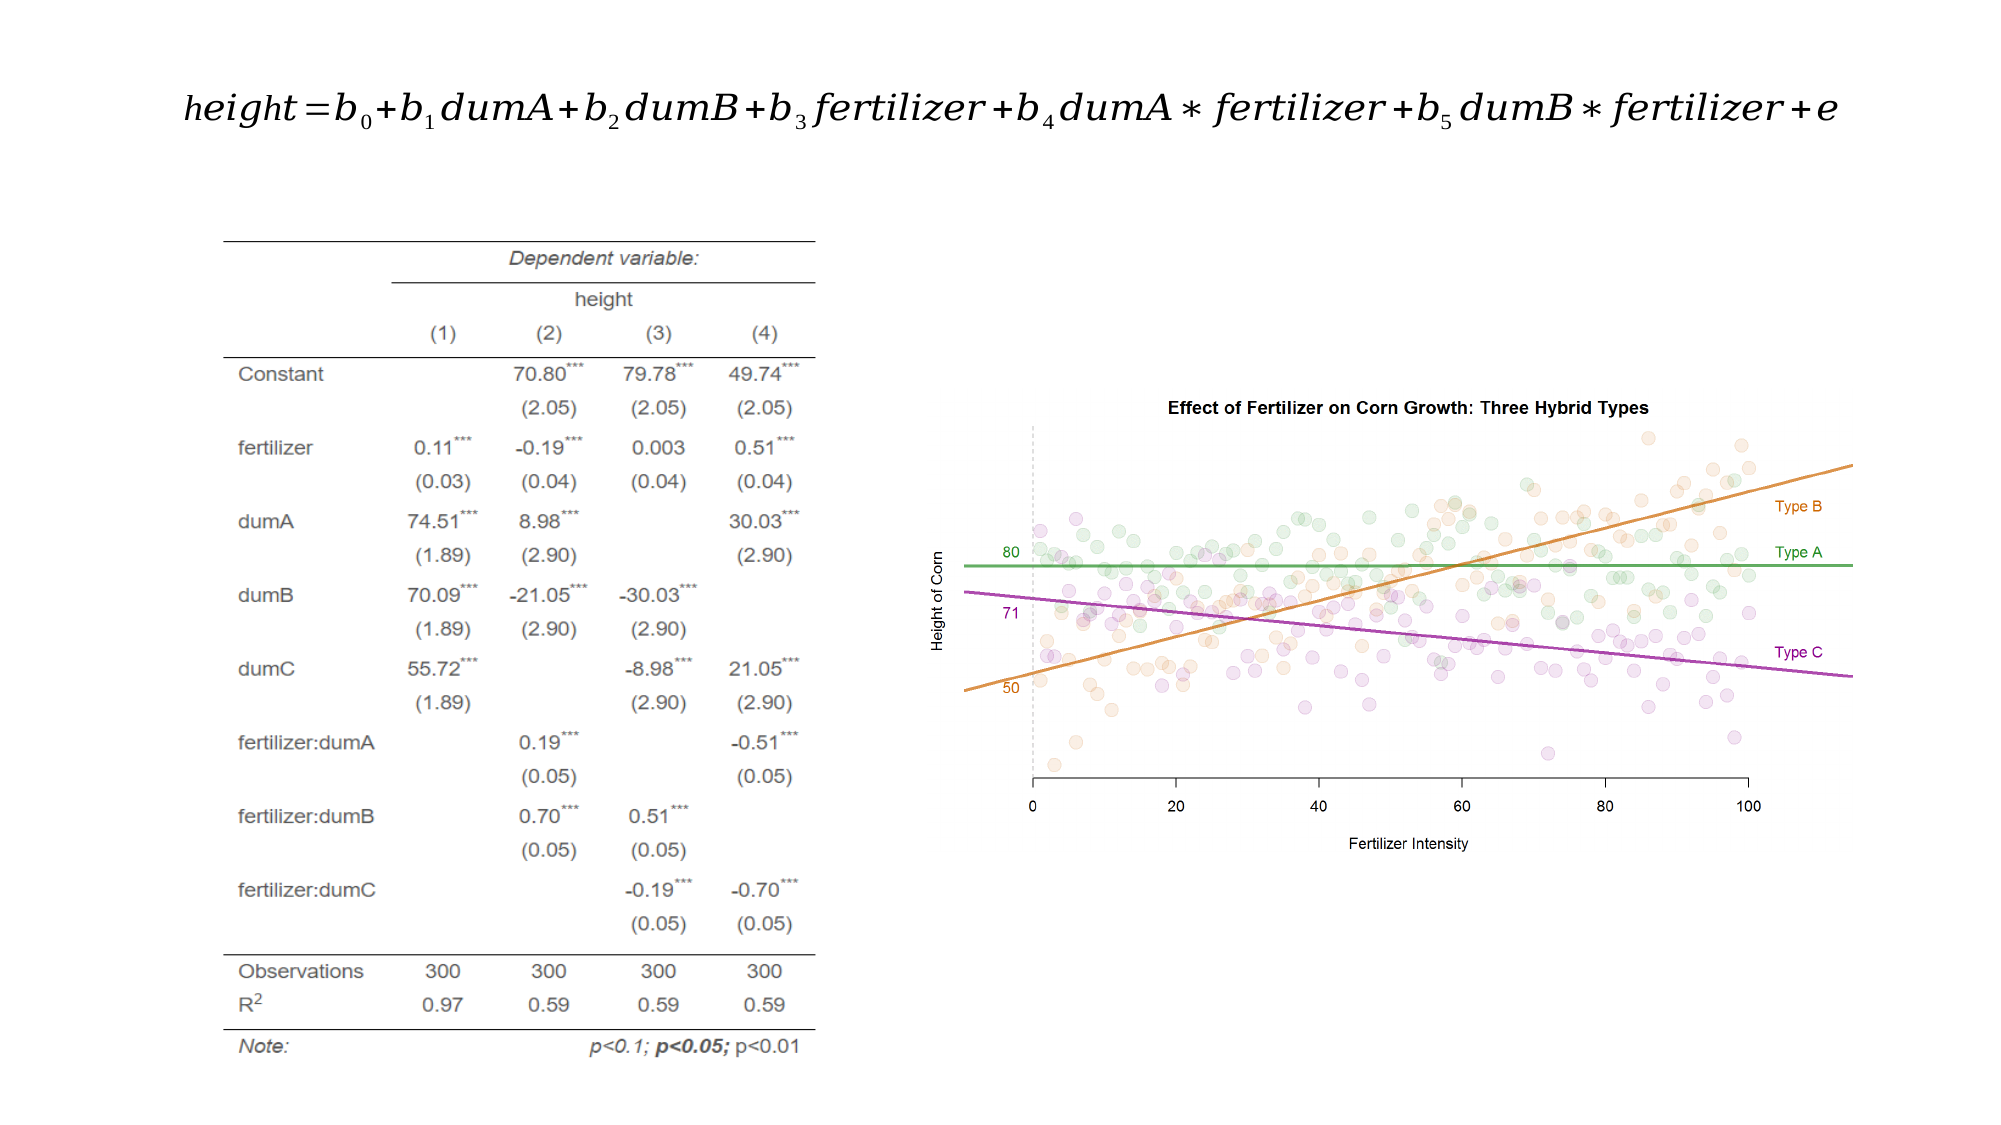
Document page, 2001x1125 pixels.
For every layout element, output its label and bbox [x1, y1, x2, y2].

picture [927, 388, 1853, 852]
picture [204, 226, 846, 1067]
